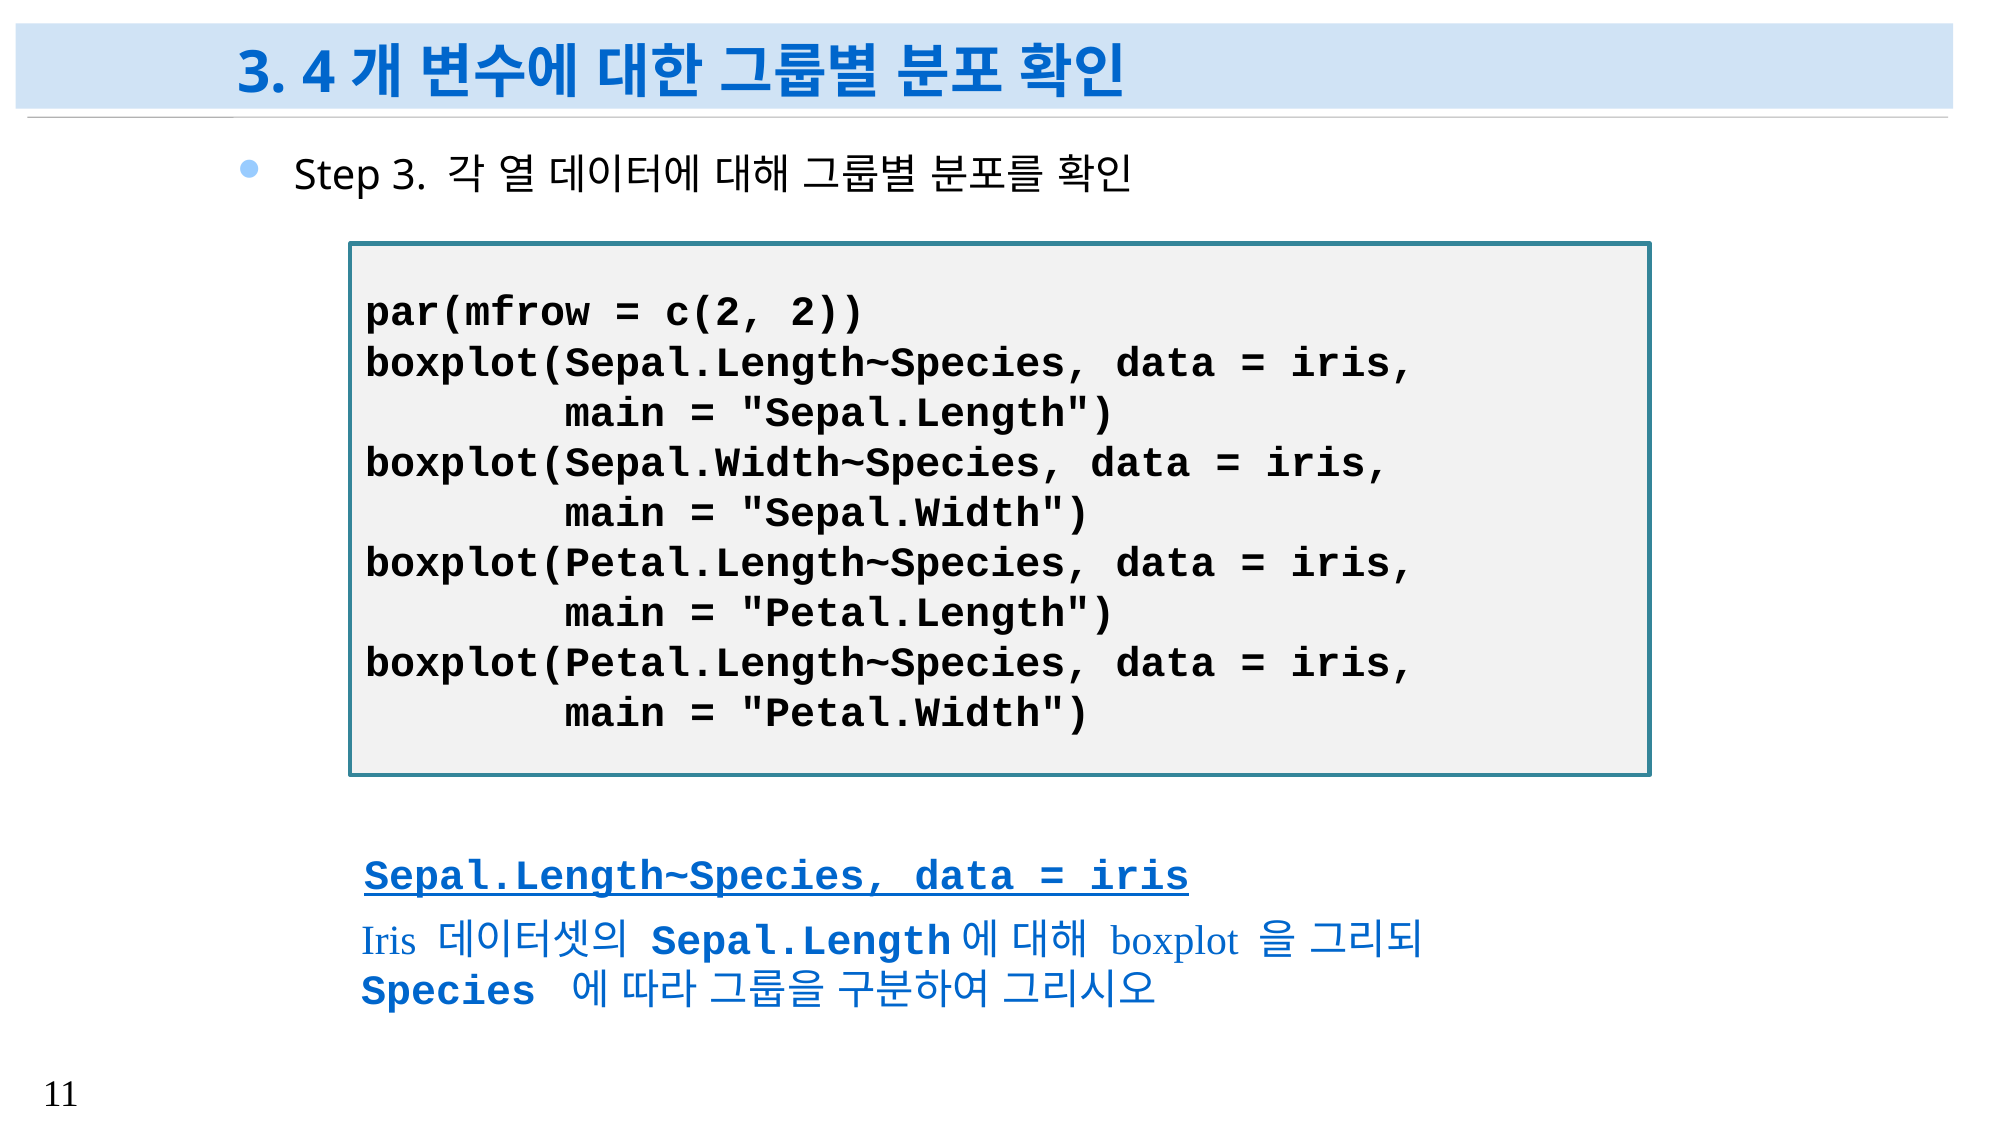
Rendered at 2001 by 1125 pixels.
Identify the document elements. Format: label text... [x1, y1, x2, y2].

list Step 3. 각 열 데이터에 대해 그룹별 분포를 확인 [222, 140, 1733, 1044]
text_box Sepal.Length~Species, data = iris [349, 840, 1205, 905]
title 3. 4개 변수에 대한 그룹별 분포 확인 [222, 25, 1733, 114]
text_box Iris 데이터셋의 Sepal.Length에 대해 boxplot 을 그리되 Species 에 따라 그룹을 구분하여 그리시오 [346, 905, 1440, 1020]
text_box par(mfrow = c(2, 2)) boxplot(Sepal.Length~Species, data = iris, main = "Sepal.Length") boxplot(Sepal.Width~Species, data = iris, main = "Sepal.Width") boxplot(Petal.Length~Species, data = iris, main = "Petal.Length") boxplot(Petal.Length~Species, data = iris, main = "Petal.Width") [348, 241, 1652, 777]
